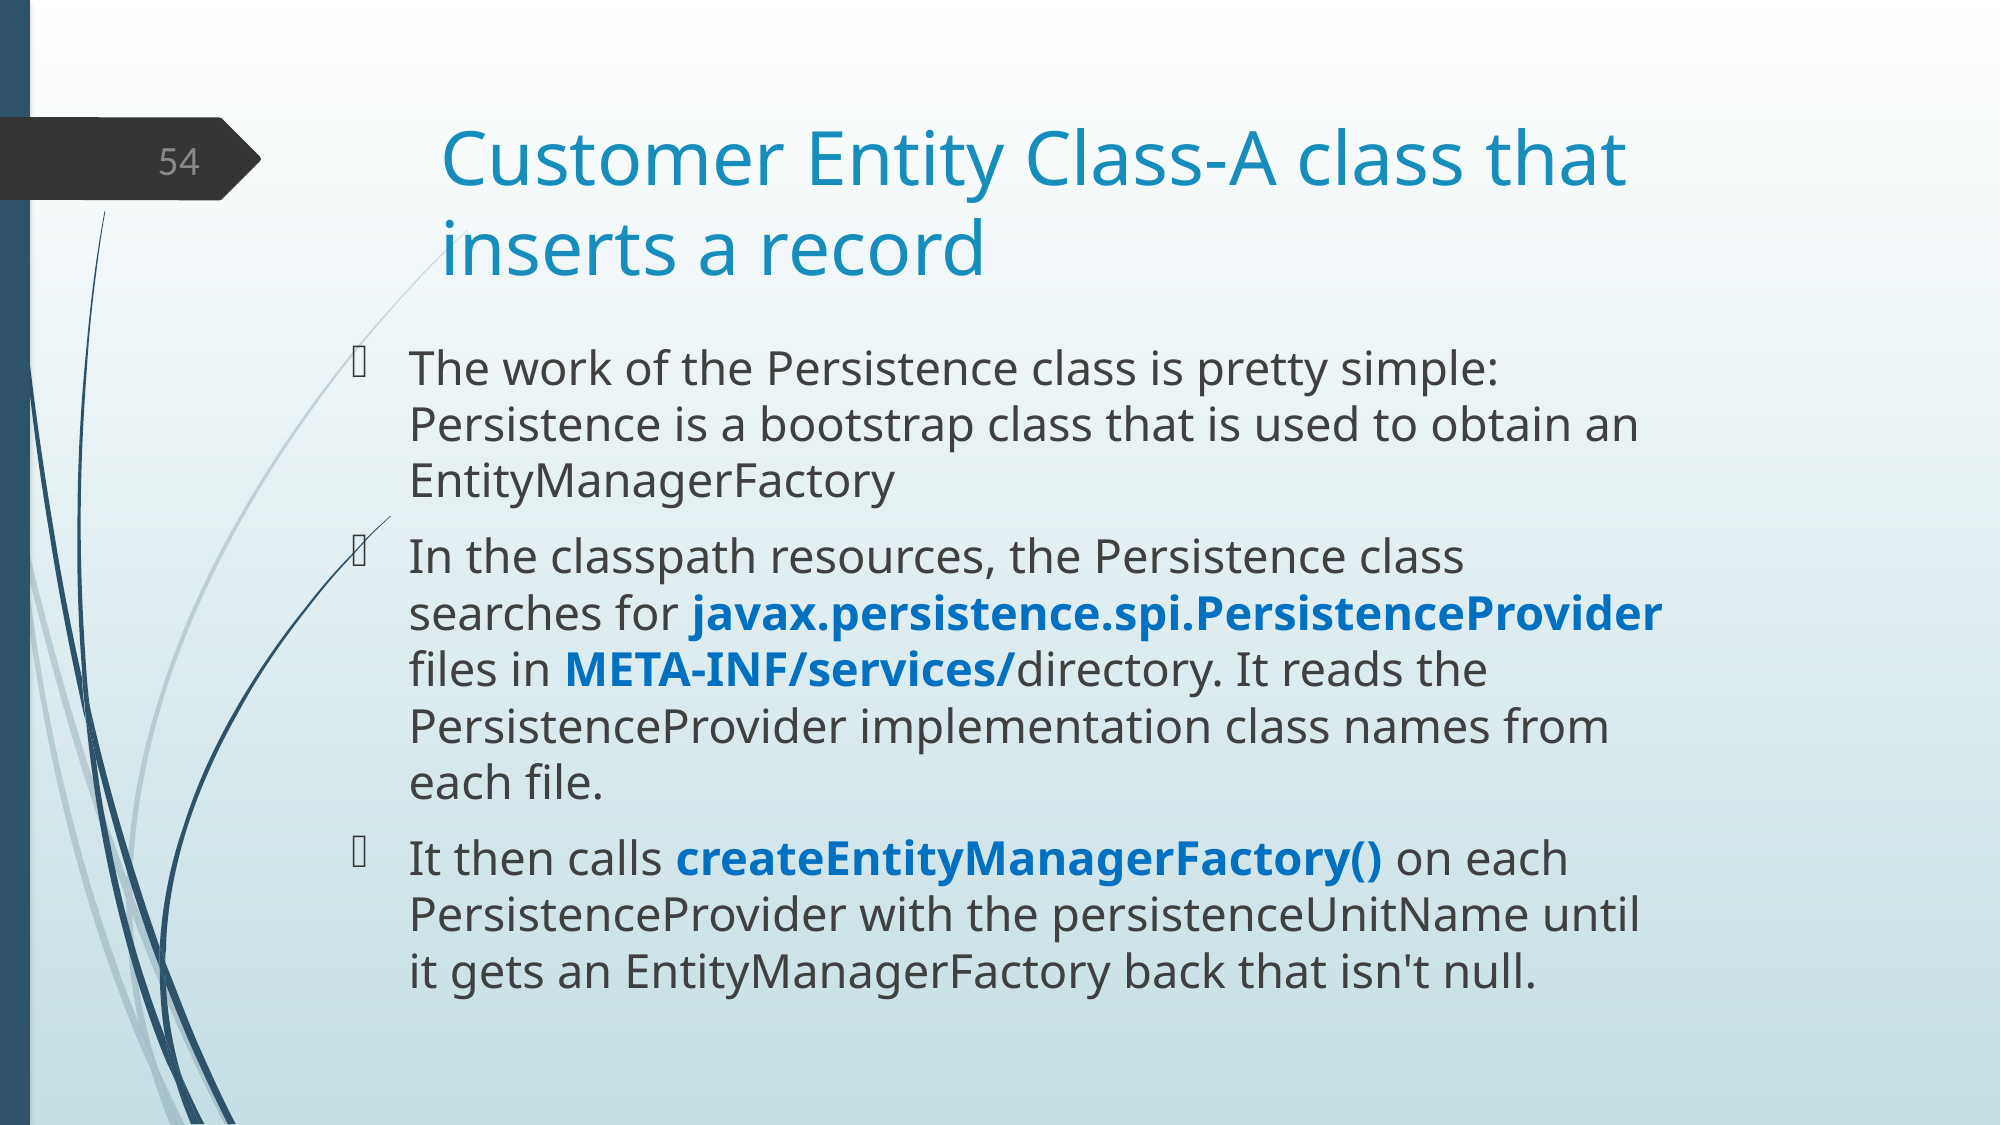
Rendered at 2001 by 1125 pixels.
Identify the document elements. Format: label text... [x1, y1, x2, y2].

list The work of the Persistence class is pretty simple: Persistence is a bootstrap class that is used to obtain an EntityManagerFactory In the classpath resources, the Persistence class searches for javax.persistence.spi.PersistenceProvider files in META-INF/services/directory. It reads the PersistenceProvider implementation class names from each file. It then calls createEntityManagerFactory() on each PersistenceProvider with the persistenceUnitName until it gets an EntityManagerFactory back that isn't null. [336, 330, 1687, 1074]
title Customer Entity Class-A class that inserts a record [425, 102, 1888, 313]
slide_number 54 [87, 129, 216, 190]
